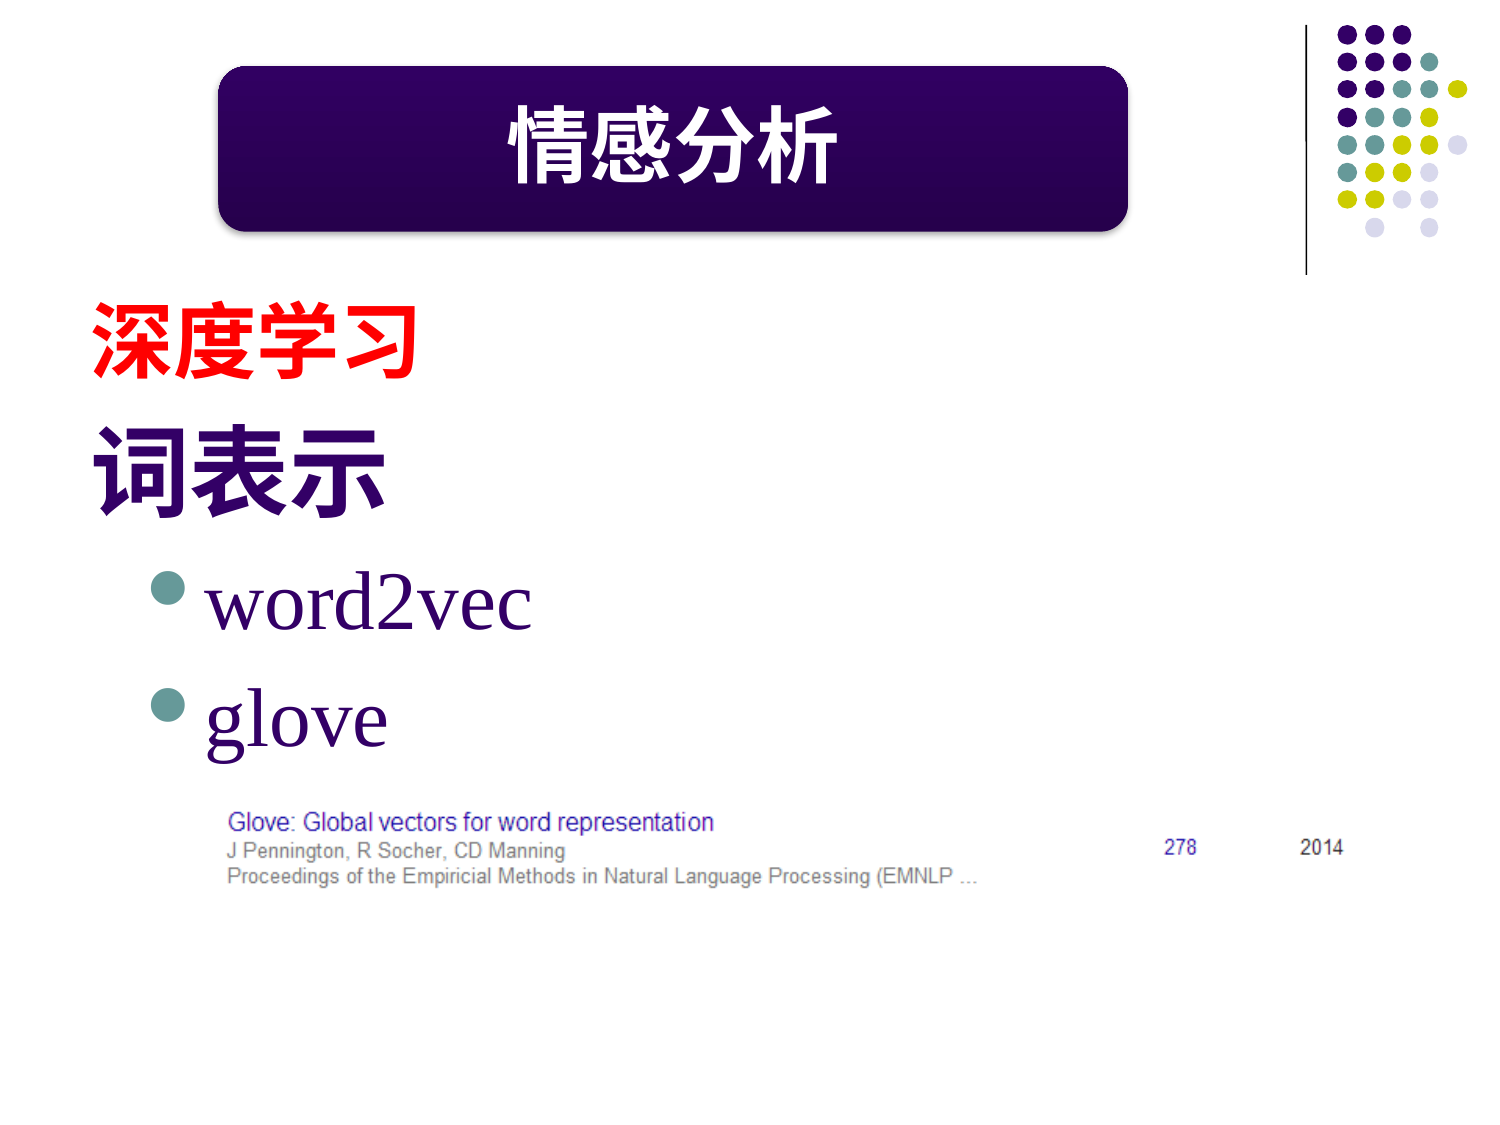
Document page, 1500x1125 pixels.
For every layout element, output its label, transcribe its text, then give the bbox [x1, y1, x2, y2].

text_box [218, 66, 1129, 232]
list 深度学习 词表示 word2vec glove [75, 282, 1425, 1006]
picture [212, 798, 1349, 893]
